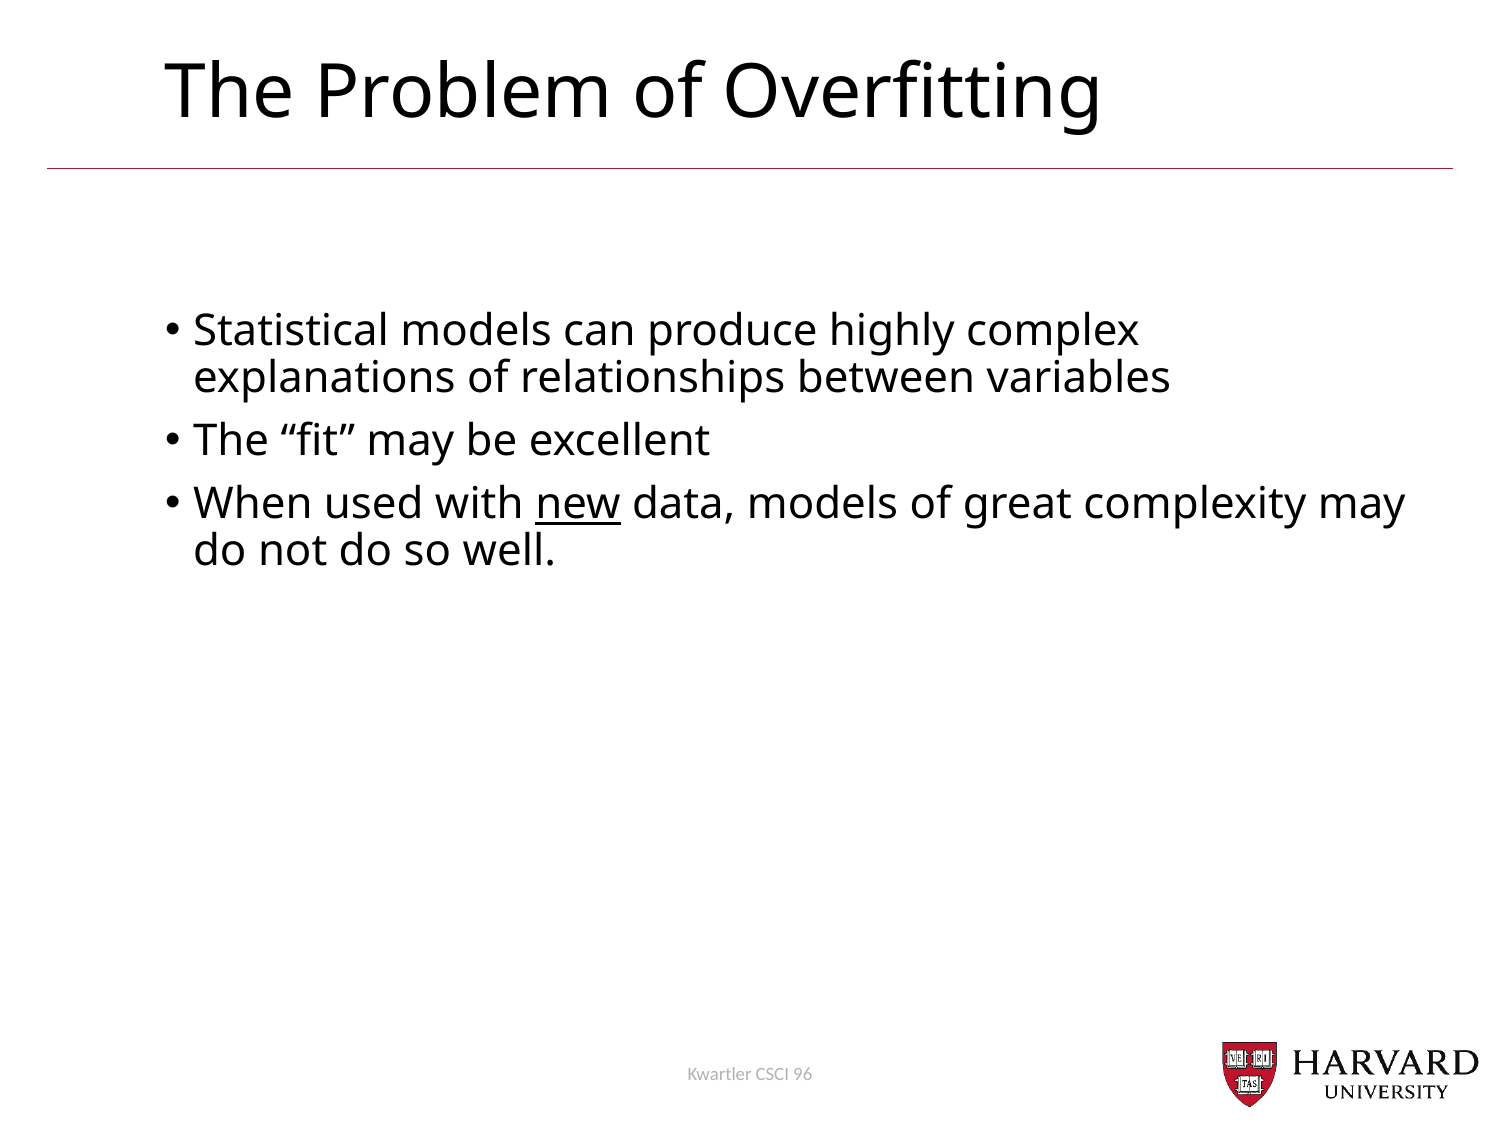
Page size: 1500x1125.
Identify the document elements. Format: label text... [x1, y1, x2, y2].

list Statistical models can produce highly complex explanations of relationships between variables The “fit” may be excellent When used with new data, models of great complexity may do not do so well. [150, 299, 1425, 988]
picture [1200, 1024, 1500, 1125]
footer Kwartler CSCI 96 [496, 1042, 1004, 1103]
title The Problem of Overfitting [150, 45, 1425, 233]
